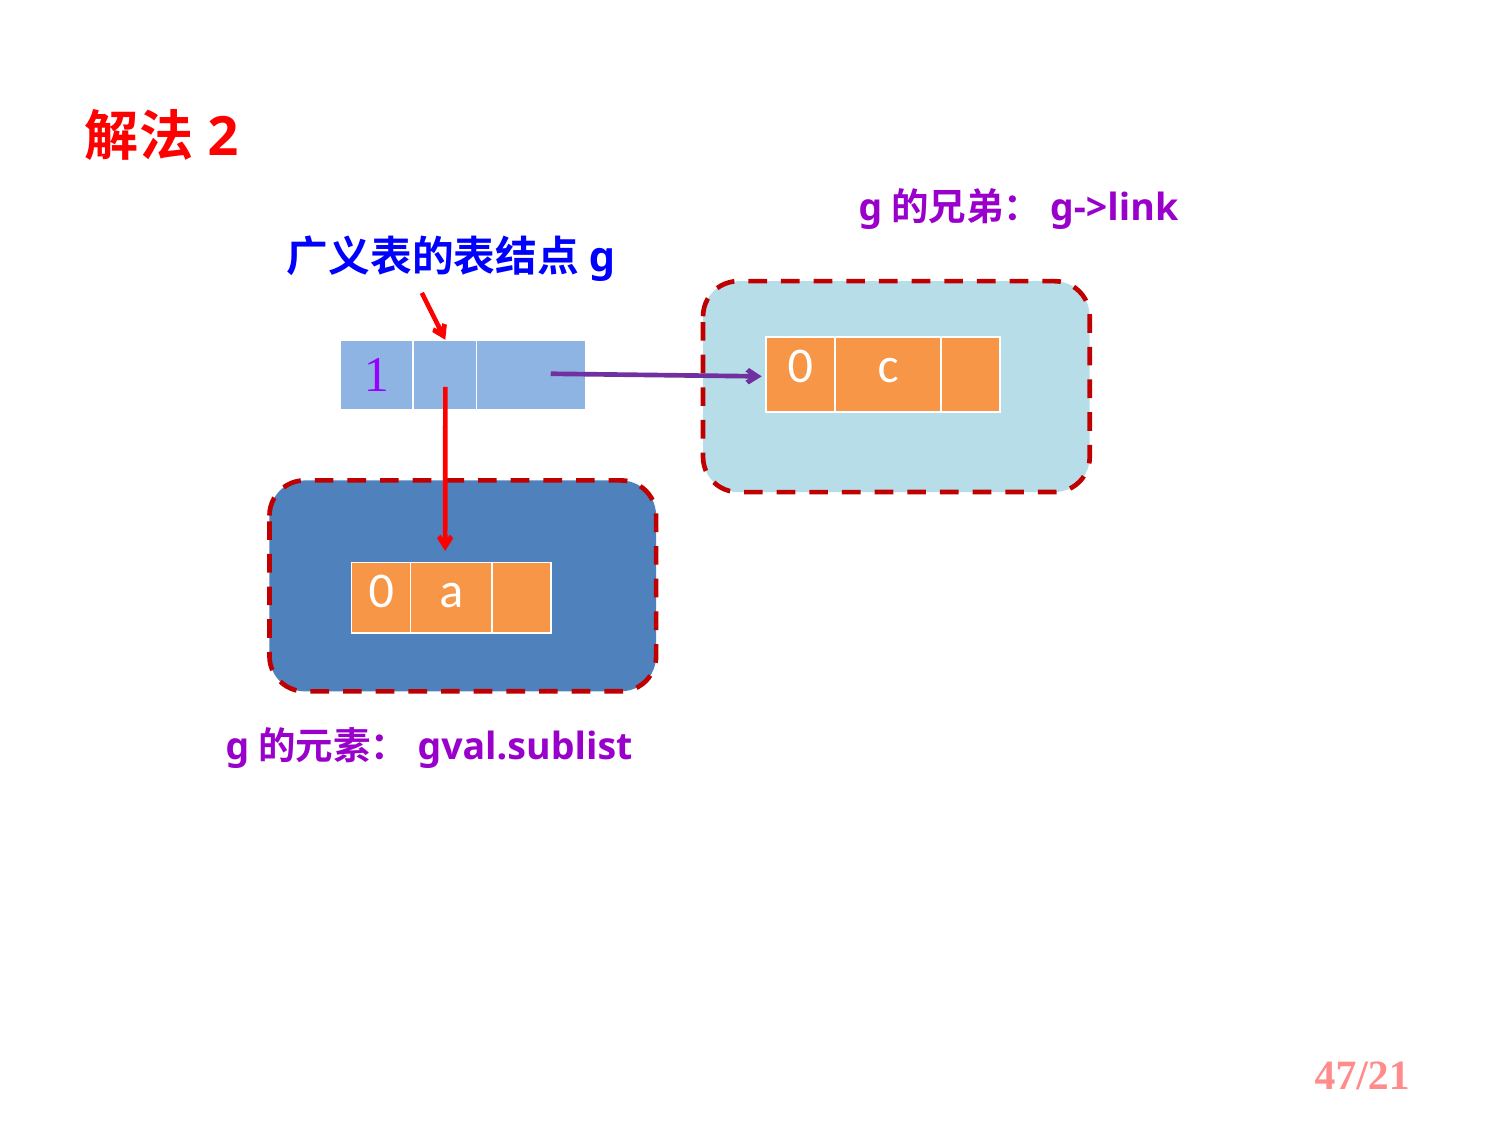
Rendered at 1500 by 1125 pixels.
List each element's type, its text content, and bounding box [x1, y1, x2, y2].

slide_number 47 [1074, 1042, 1425, 1103]
table_header a [411, 563, 491, 632]
table_header [477, 341, 585, 409]
text_box [700, 279, 1092, 495]
table_header 0 [352, 563, 410, 632]
table_header [942, 338, 999, 411]
table_header [493, 563, 550, 632]
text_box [550, 373, 762, 377]
text_box [267, 478, 659, 694]
table_header 1 [341, 341, 412, 409]
table_header c [836, 338, 940, 411]
text_box g的元素：gval.sublist [210, 714, 657, 775]
text_box 广义表的表结点g [269, 222, 633, 288]
text_box g的兄弟：g->link [843, 175, 1313, 236]
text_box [409, 304, 458, 329]
table_header [414, 341, 476, 409]
text_box 解法2 [70, 93, 305, 174]
table_header 0 [767, 338, 834, 411]
